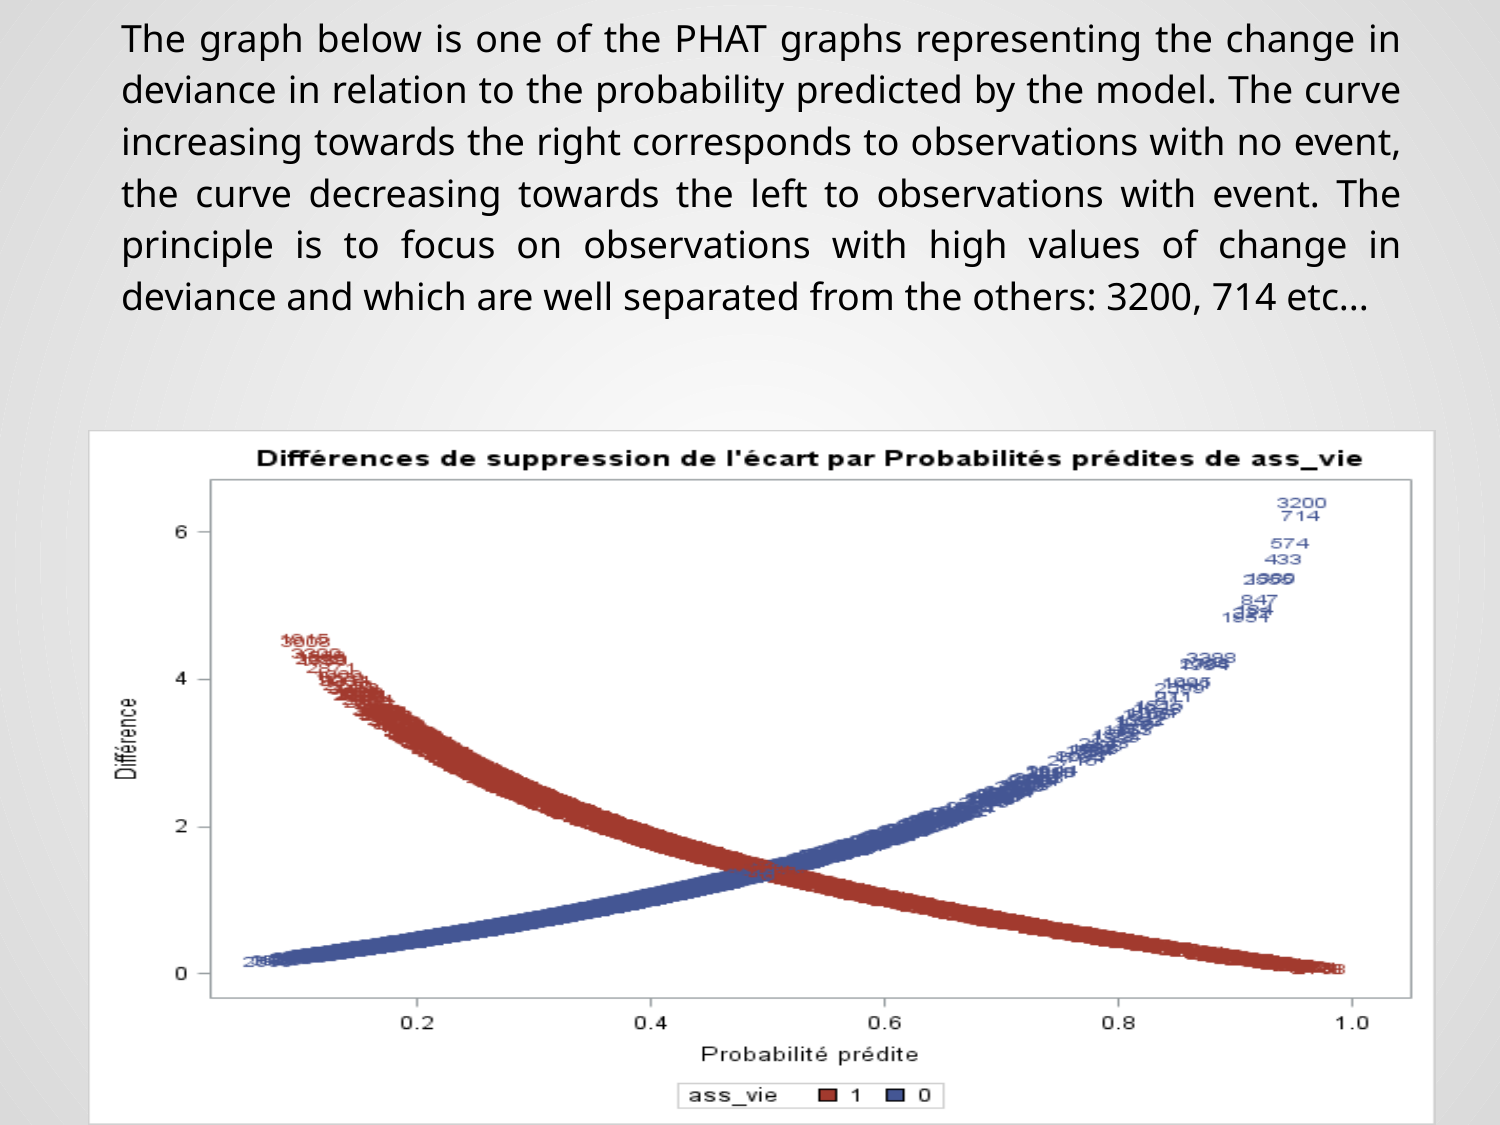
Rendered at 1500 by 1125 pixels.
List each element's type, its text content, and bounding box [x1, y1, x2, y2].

text_box The graph below is one of the PHAT graphs representing the change in deviance in relation to the probability predicted by the model. The curve increasing towards the right corresponds to observations with no event, the curve decreasing towards the left to observations with event. The principle is to focus on observations with high values of change in deviance and which are well separated from the others: 3200, 714 etc... [106, 0, 1418, 326]
picture [88, 429, 1436, 1125]
